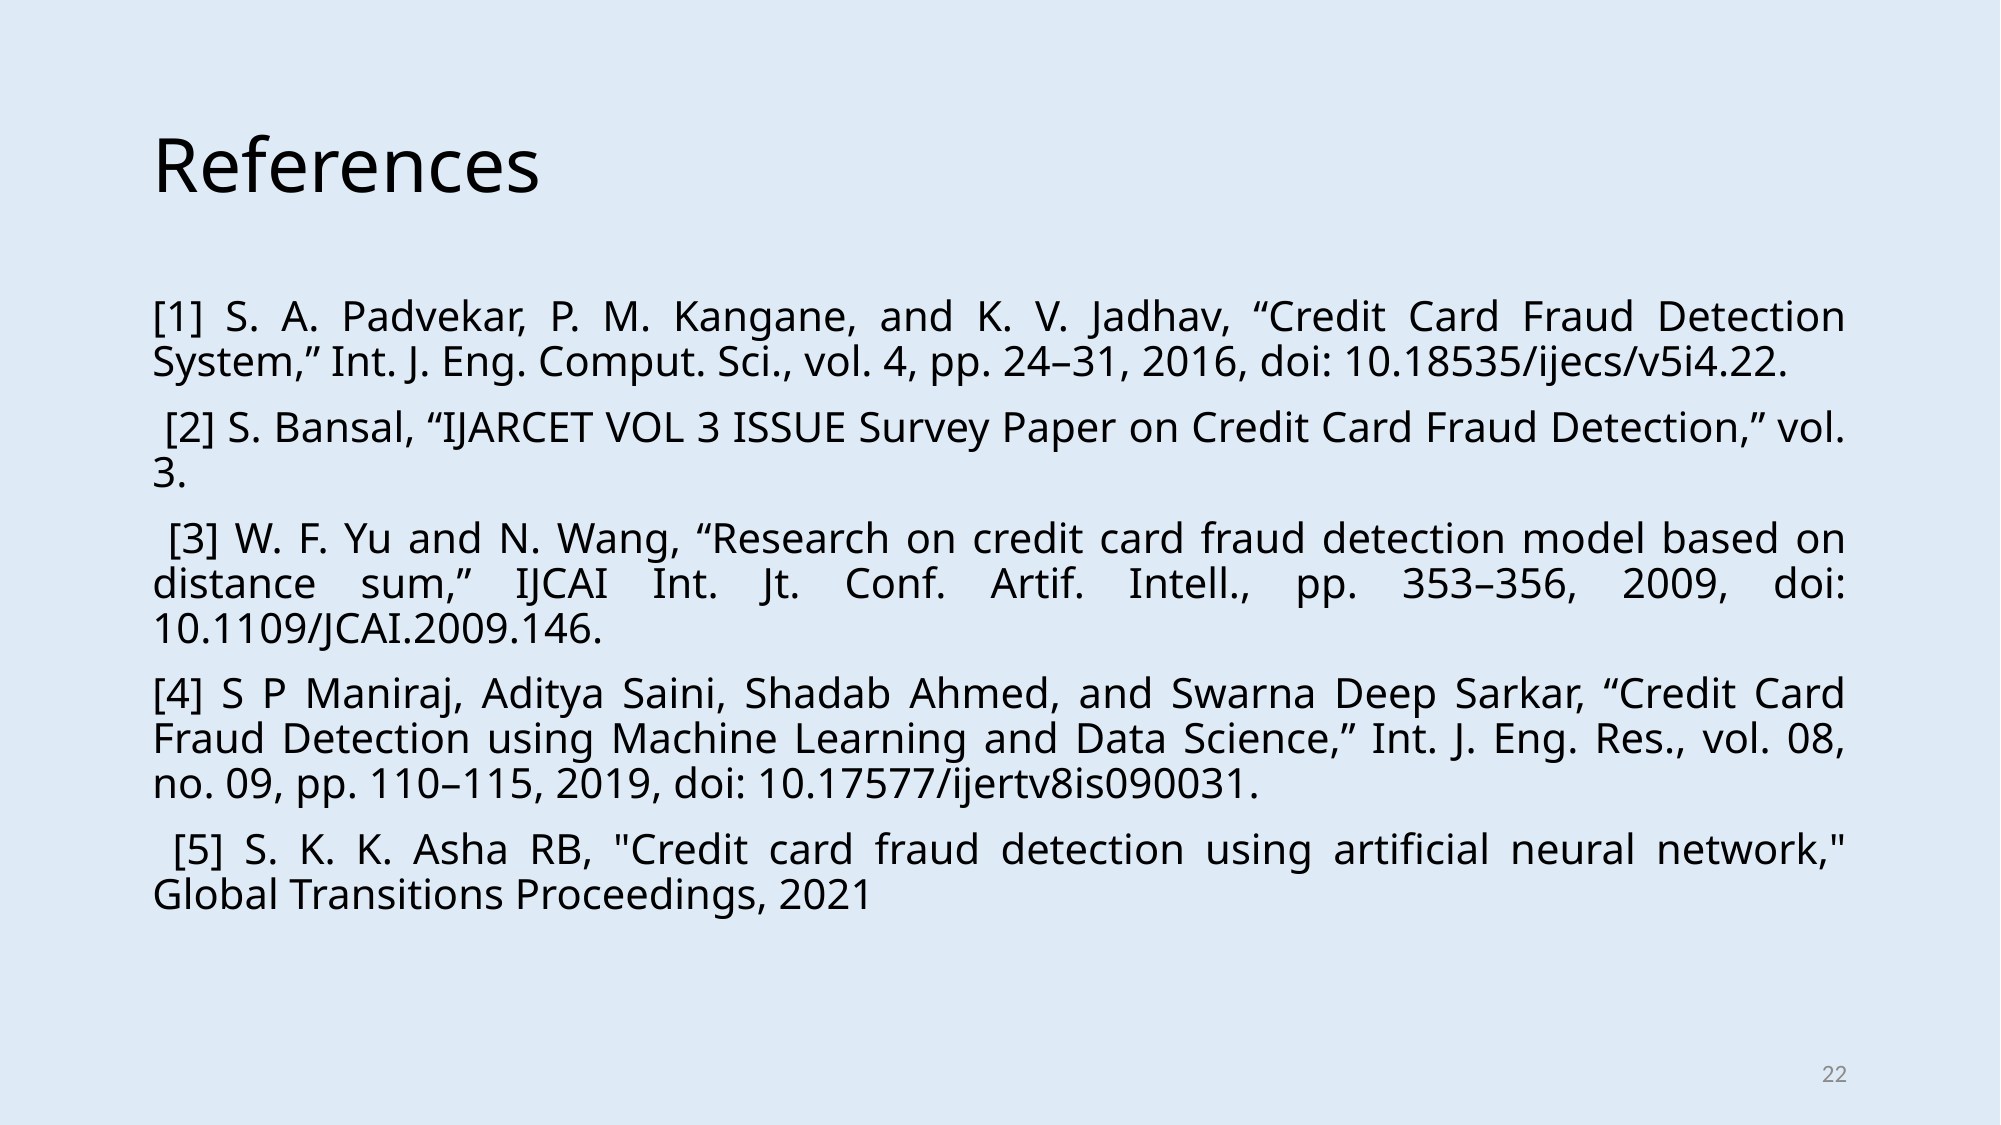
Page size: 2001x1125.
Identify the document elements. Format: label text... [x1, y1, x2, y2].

title References [137, 59, 1863, 278]
slide_number 22 [1412, 1042, 1863, 1103]
list [1] S. A. Padvekar, P. M. Kangane, and K. V. Jadhav, “Credit Card Fraud Detection System,” Int. J. Eng. Comput. Sci., vol. 4, pp. 24–31, 2016, doi: 10.18535/ijecs/v5i4.22. [2] S. Bansal, “IJARCET VOL 3 ISSUE Survey Paper on Credit Card Fraud Detection,” vol. 3. [3] W. F. Yu and N. Wang, “Research on credit card fraud detection model based on distance sum,” IJCAI Int. Jt. Conf. Artif. Intell., pp. 353–356, 2009, doi: 10.1109/JCAI.2009.146. [4] S P Maniraj, Aditya Saini, Shadab Ahmed, and Swarna Deep Sarkar, “Credit Card Fraud Detection using Machine Learning and Data Science,” Int. J. Eng. Res., vol. 08, no. 09, pp. 110–115, 2019, doi: 10.17577/ijertv8is090031. [5] S. K. K. Asha RB, "Credit card fraud detection using artificial neural network," Global Transitions Proceedings, 2021 [137, 288, 1863, 1103]
